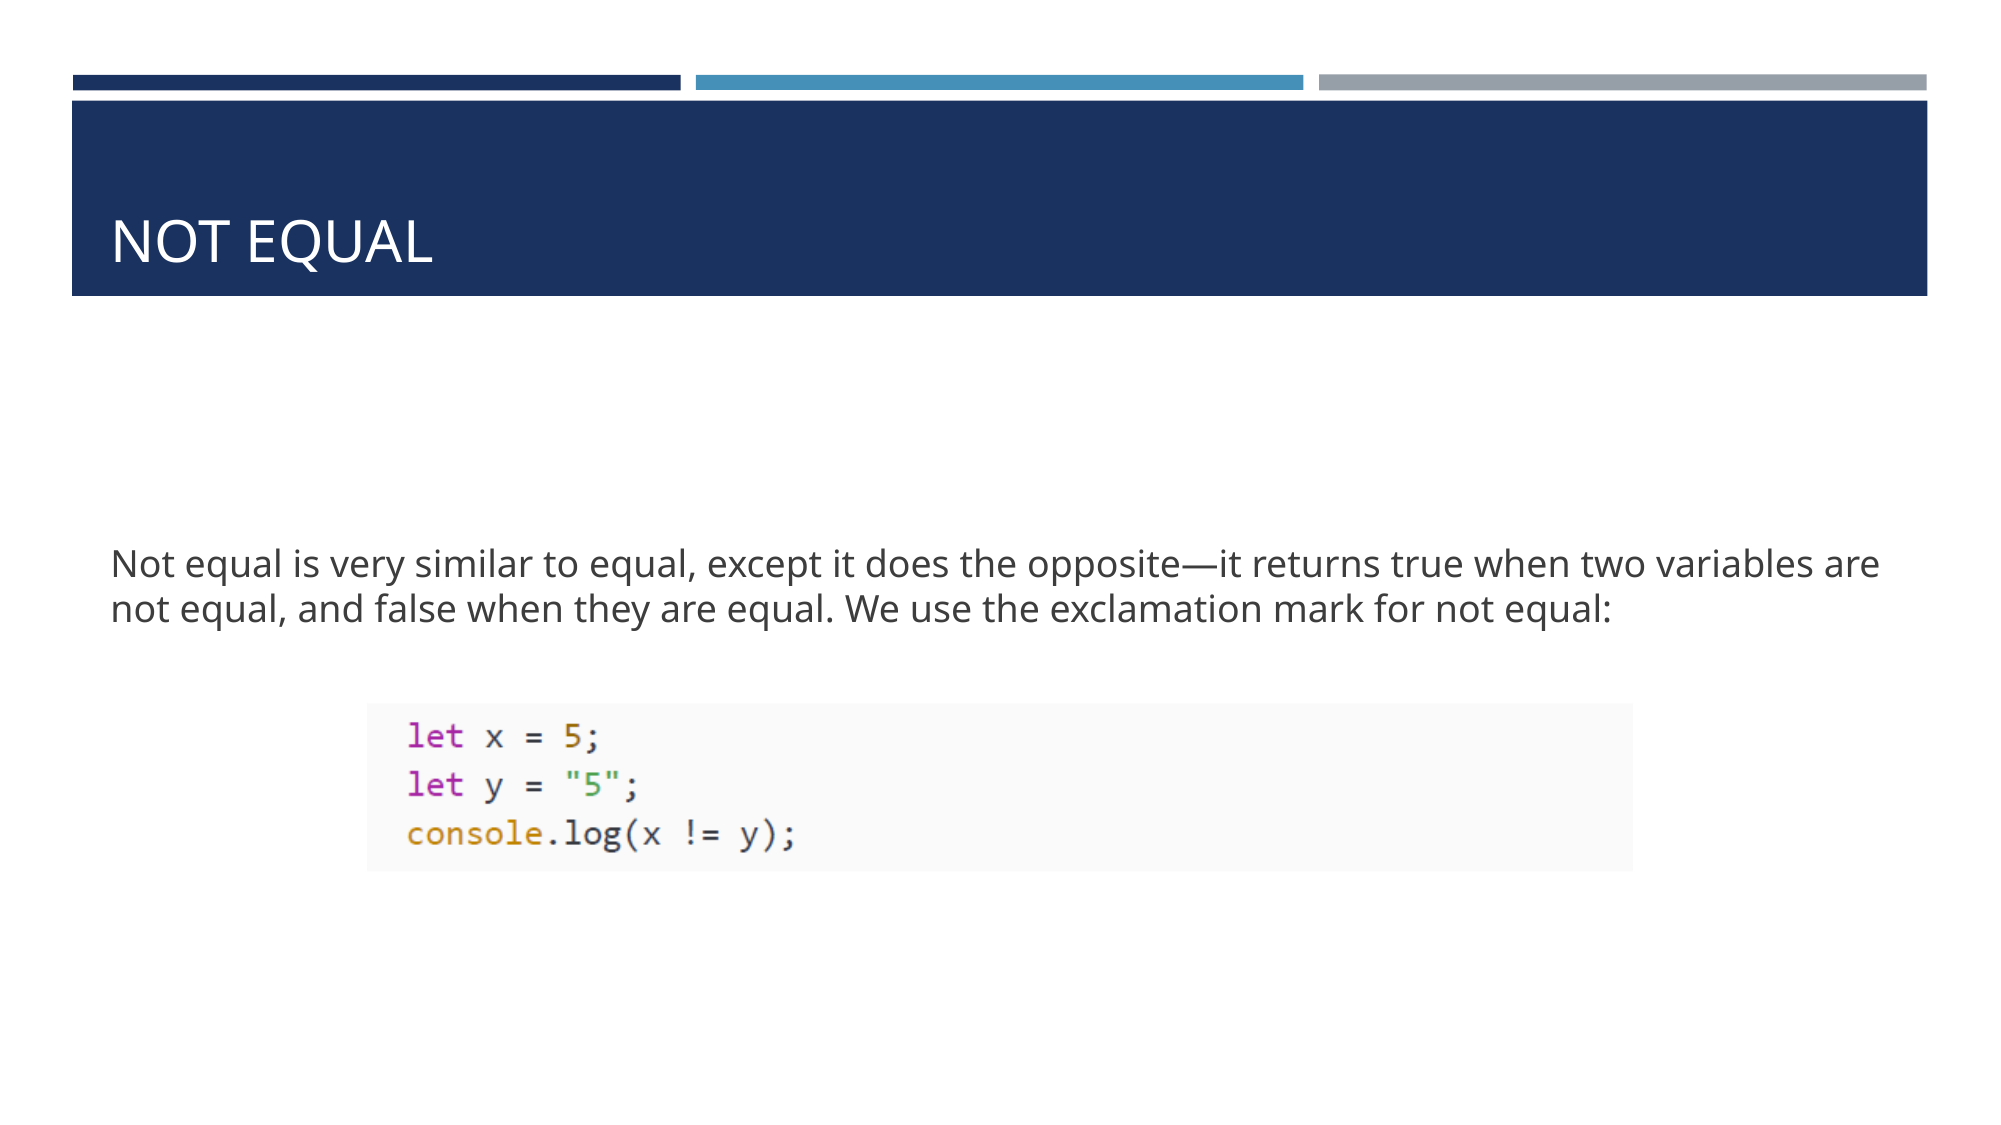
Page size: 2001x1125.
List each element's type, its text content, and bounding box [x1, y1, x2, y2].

title NOT EQUAL [95, 115, 1905, 282]
picture [366, 699, 1634, 882]
list Not equal is very similar to equal, except it does the opposite—it returns true when two variables are not equal, and false when they are equal. We use the exclamation mark for not equal: [95, 357, 1905, 1072]
